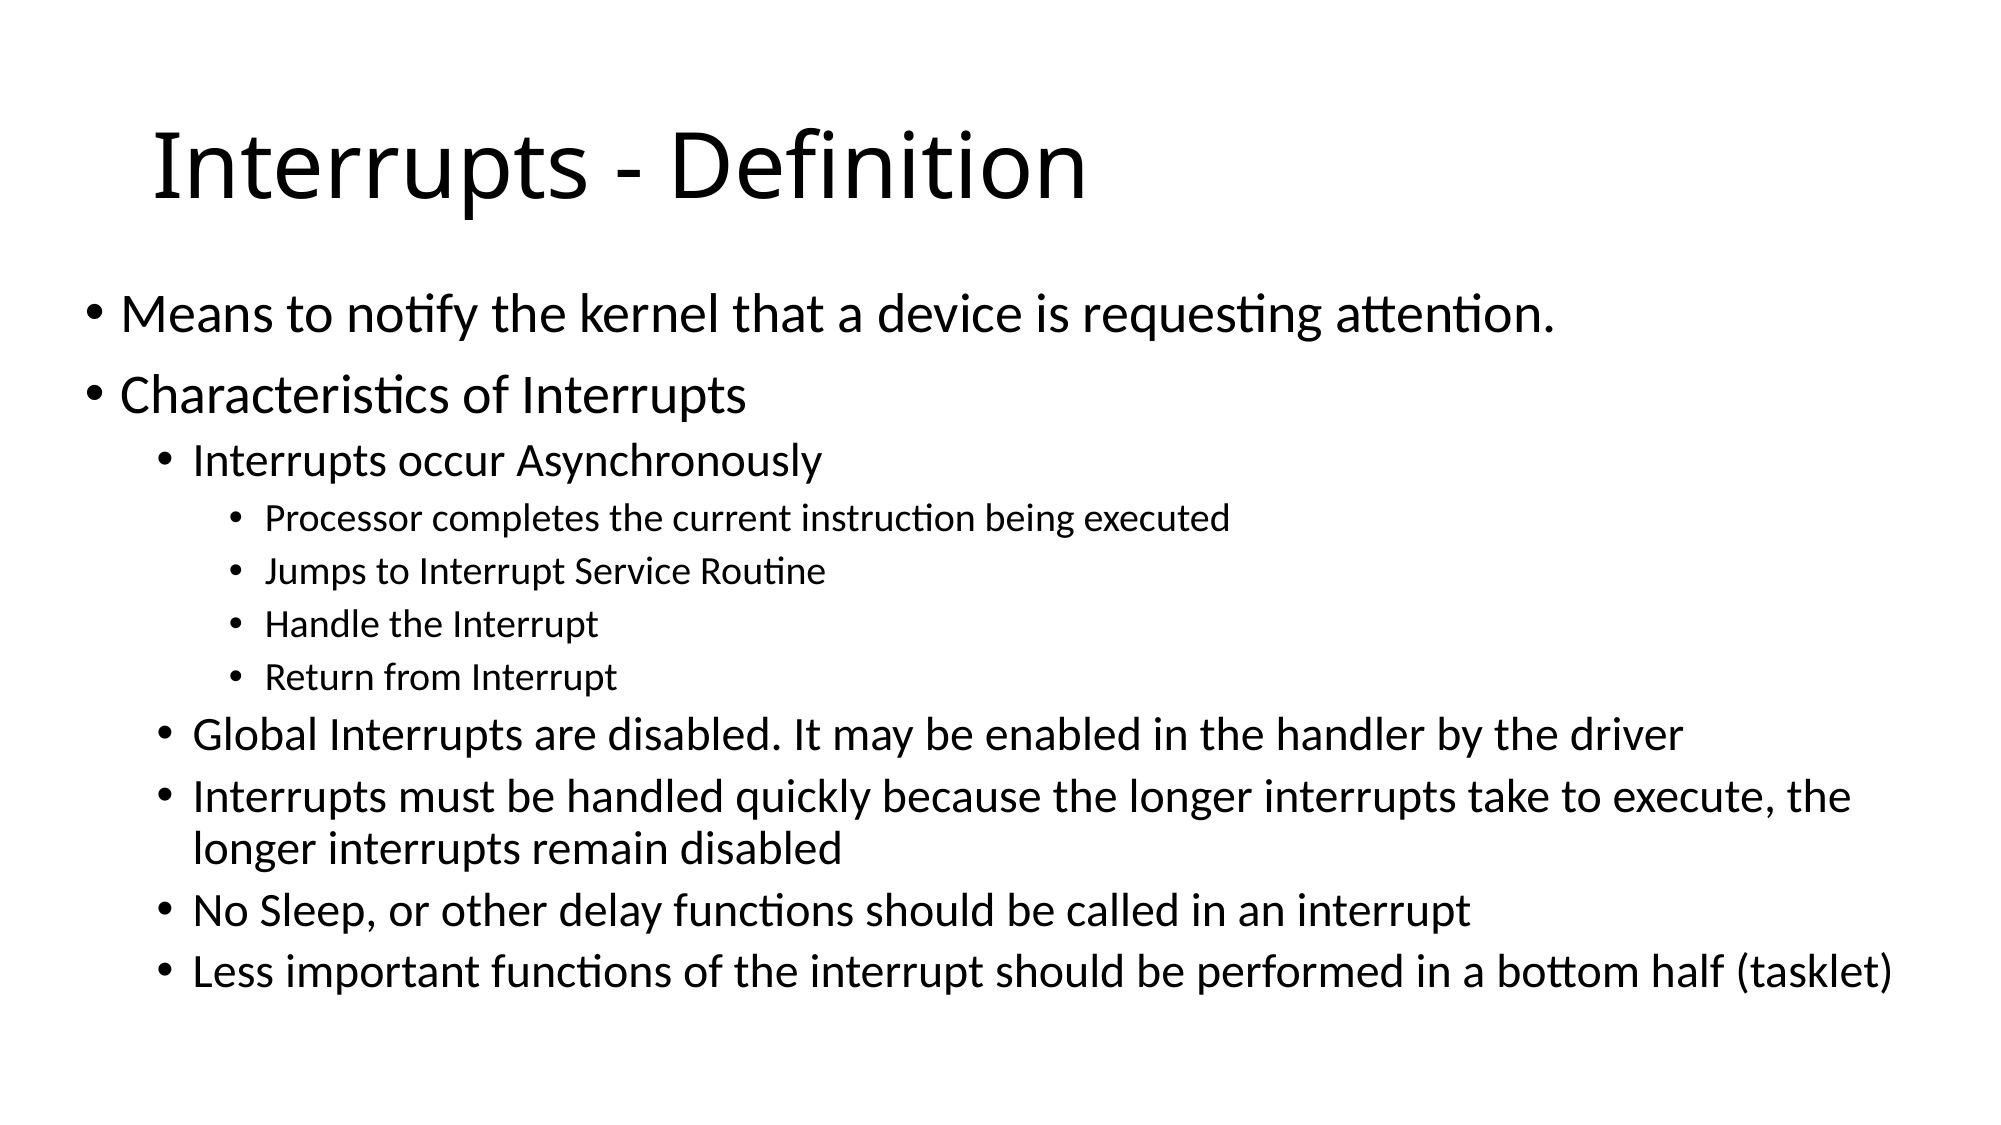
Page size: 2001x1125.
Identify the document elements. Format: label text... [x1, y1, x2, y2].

title Interrupts - Definition [137, 59, 1863, 277]
list Means to notify the kernel that a device is requesting attention. Characteristics of Interrupts Interrupts occur Asynchronously Processor completes the current instruction being executed Jumps to Interrupt Service Routine Handle the Interrupt Return from Interrupt Global Interrupts are disabled. It may be enabled in the handler by the driver Interrupts must be handled quickly because the longer interrupts take to execute, the longer interrupts remain disabled No Sleep, or other delay functions should be called in an interrupt Less important functions of the interrupt should be performed in a bottom half (tasklet) [69, 277, 1931, 1066]
